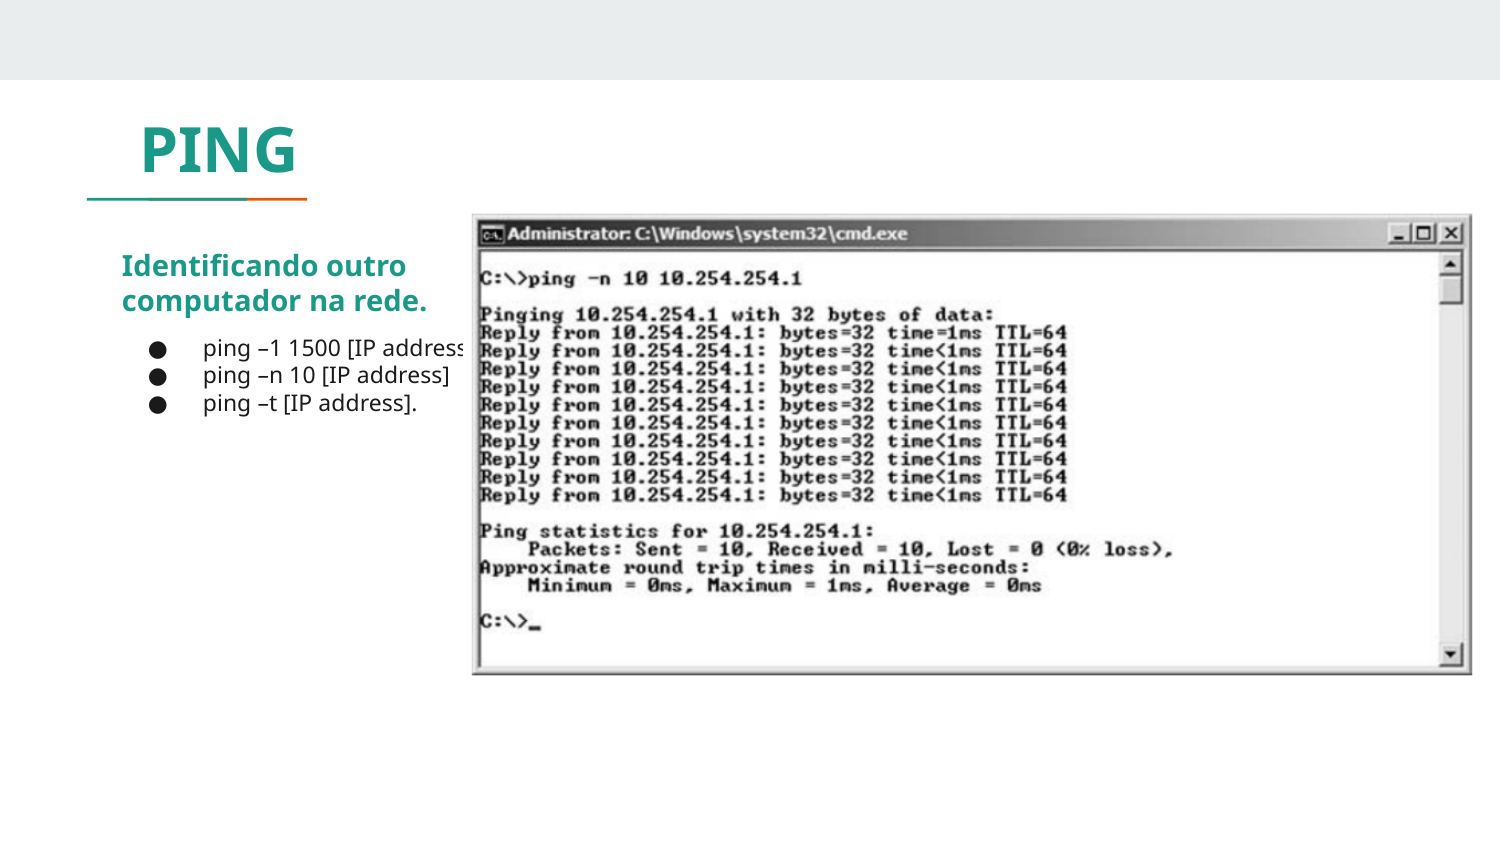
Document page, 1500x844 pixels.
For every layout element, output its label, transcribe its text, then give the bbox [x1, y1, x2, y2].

title PING [124, 87, 1050, 208]
picture [462, 207, 1480, 682]
text_box Identificando outro computador na rede. ping –1 1500 [IP address]. ping –n 10 [IP address] ping –t [IP address]. [106, 232, 501, 813]
